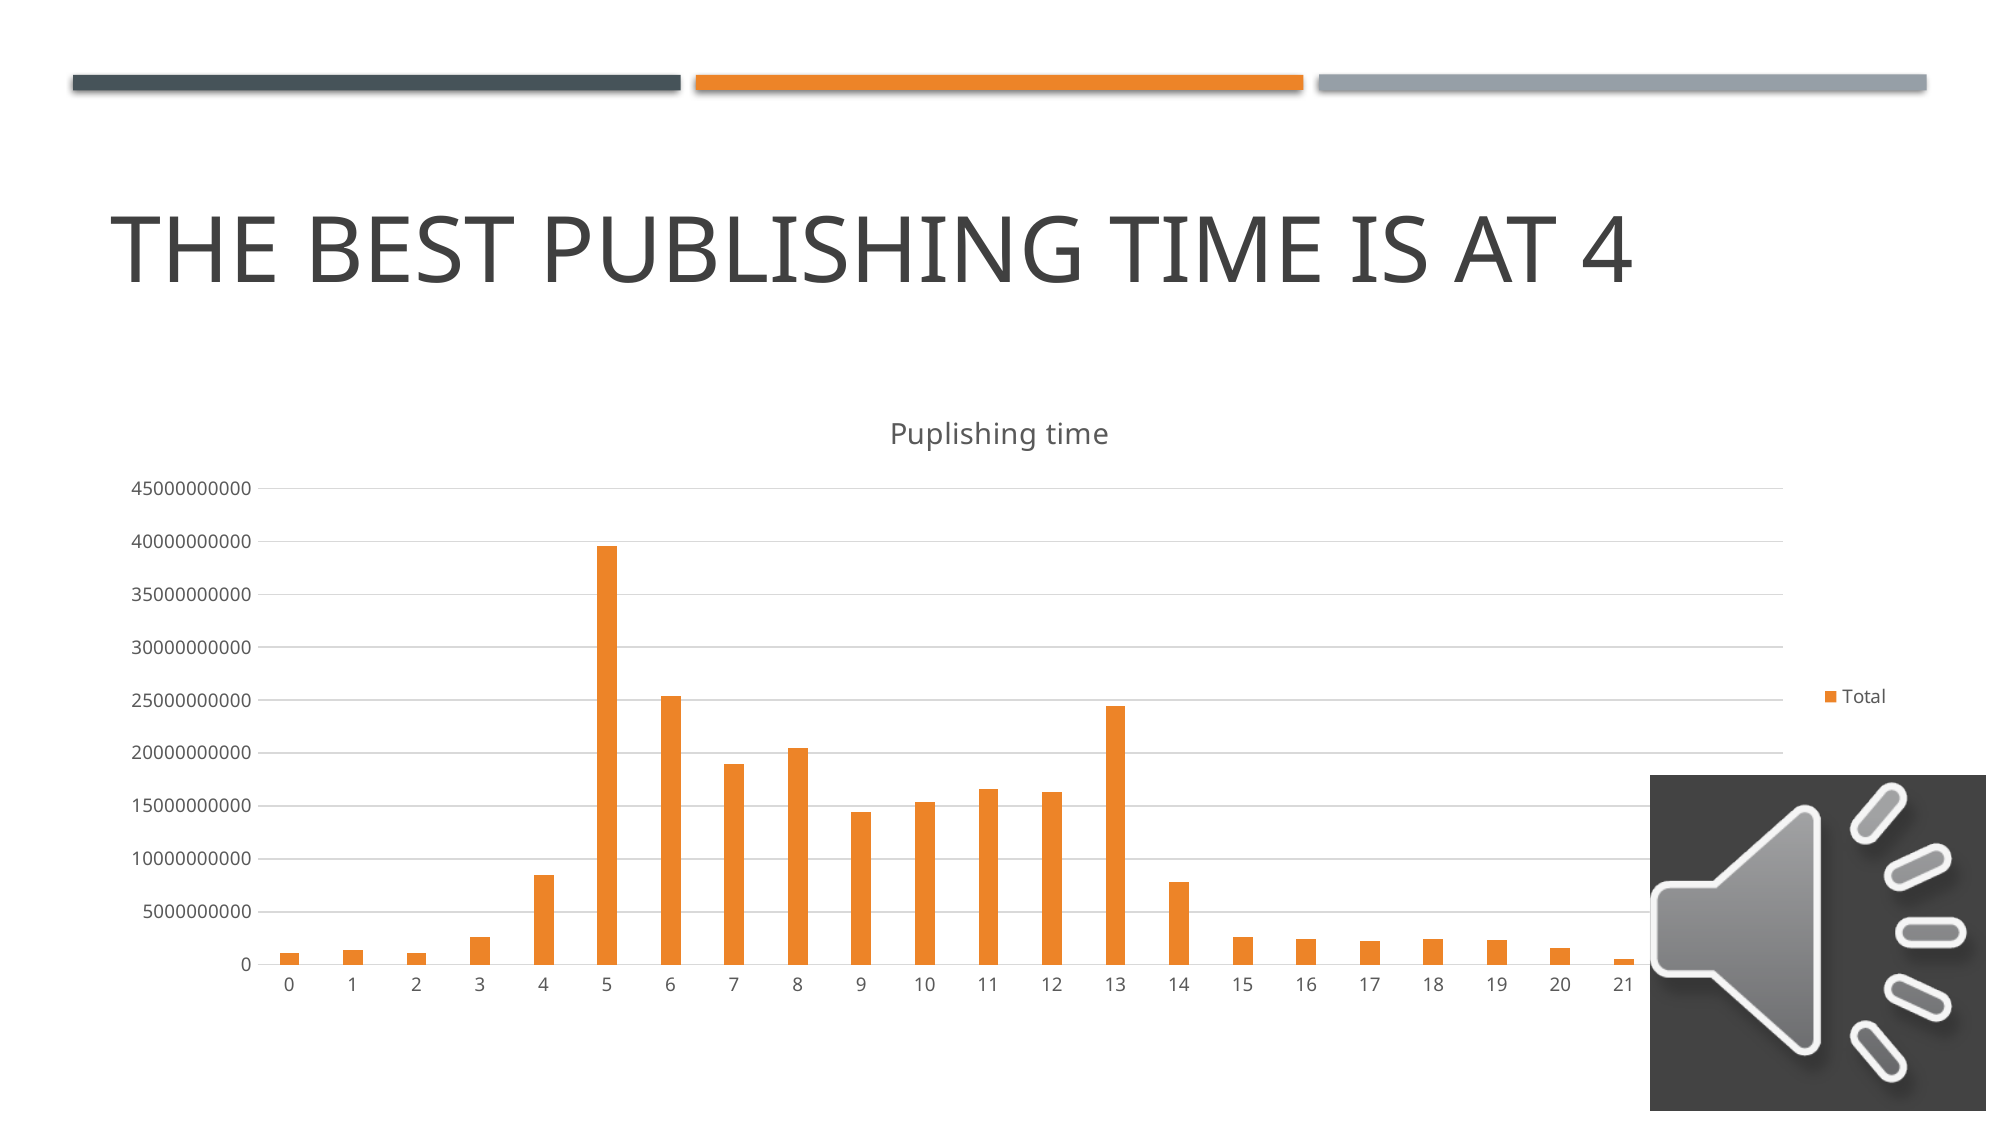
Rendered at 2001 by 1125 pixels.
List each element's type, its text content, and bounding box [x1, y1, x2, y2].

picture [1648, 773, 1987, 1112]
title The best publishing time is at 4 [95, 115, 1905, 311]
chart [94, 383, 1906, 1011]
